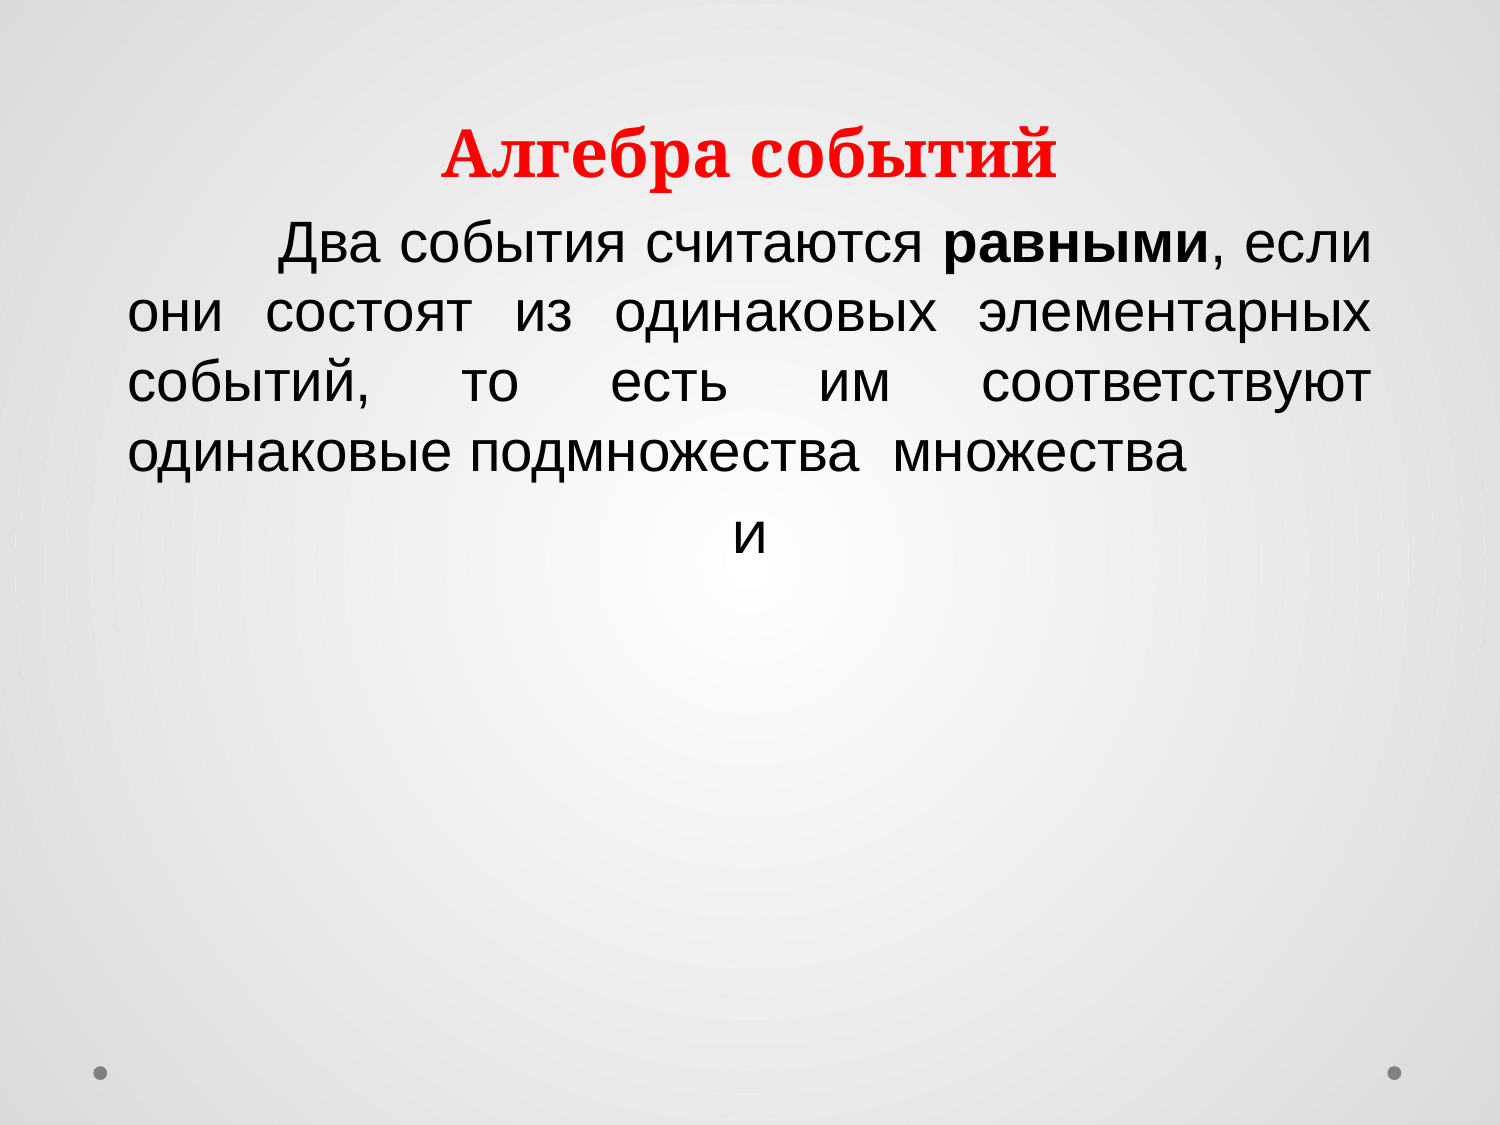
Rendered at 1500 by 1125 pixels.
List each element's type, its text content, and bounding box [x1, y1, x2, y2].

title Алгебра событий [112, 30, 1388, 199]
